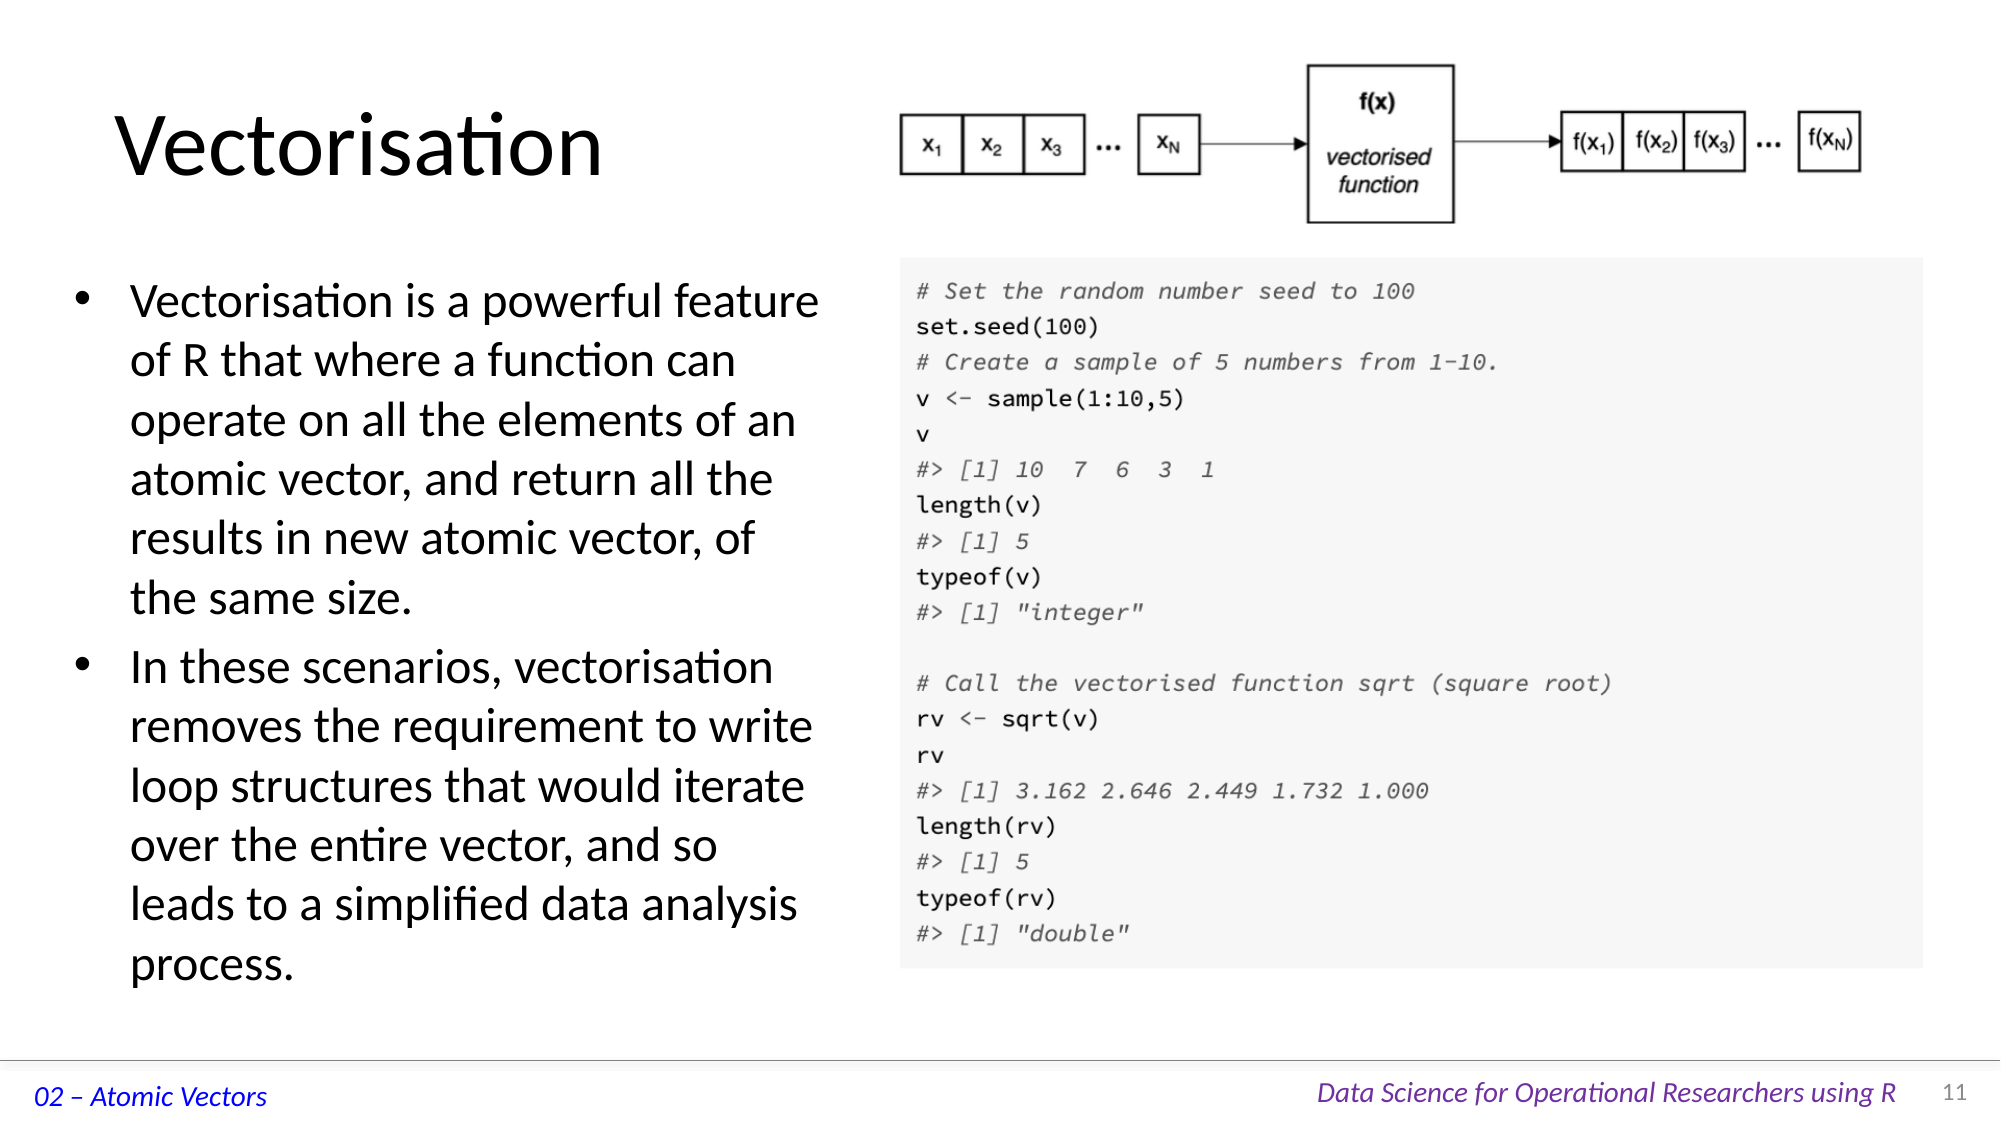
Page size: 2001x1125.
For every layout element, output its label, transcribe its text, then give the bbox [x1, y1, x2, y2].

picture [849, 32, 1901, 245]
slide_number 11 [1899, 1060, 1983, 1120]
picture [899, 256, 1924, 982]
title Vectorisation [99, 45, 844, 233]
list Vectorisation is a powerful feature of R that where a function can operate on all the elements of an atomic vector, and return all the results in new atomic vector, of the same size. In these scenarios, vectorisation removes the requirement to write loop structures that would iterate over the entire vector, and so leads to a simplified data analysis process. [58, 260, 845, 1003]
